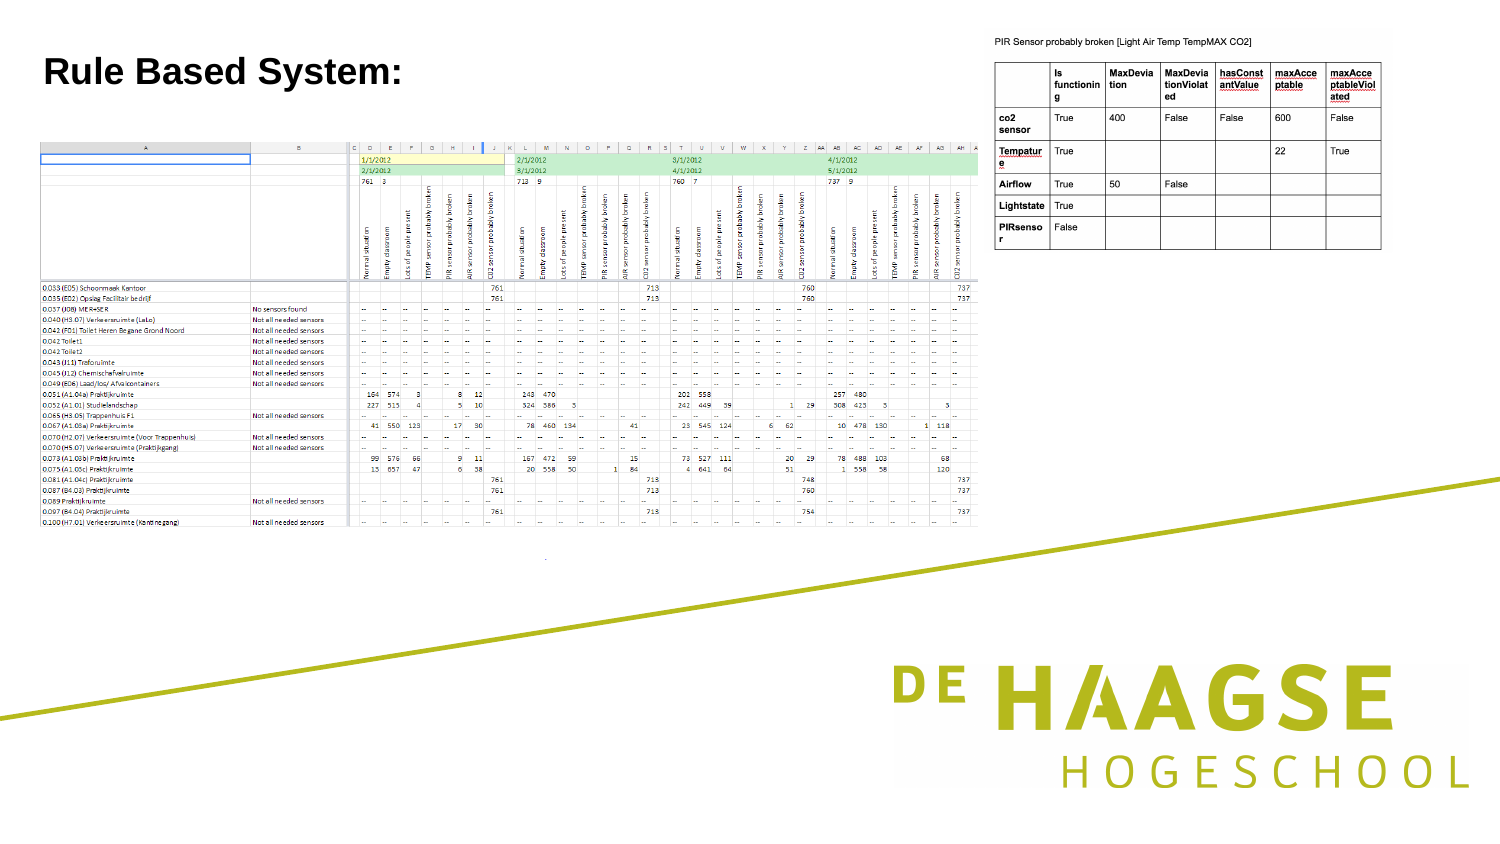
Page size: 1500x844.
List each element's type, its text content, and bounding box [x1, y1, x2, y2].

picture [984, 28, 1393, 254]
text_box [0, 478, 1500, 719]
picture [40, 142, 978, 560]
picture [894, 664, 1469, 788]
text_box Rule Based System: [28, 32, 722, 172]
